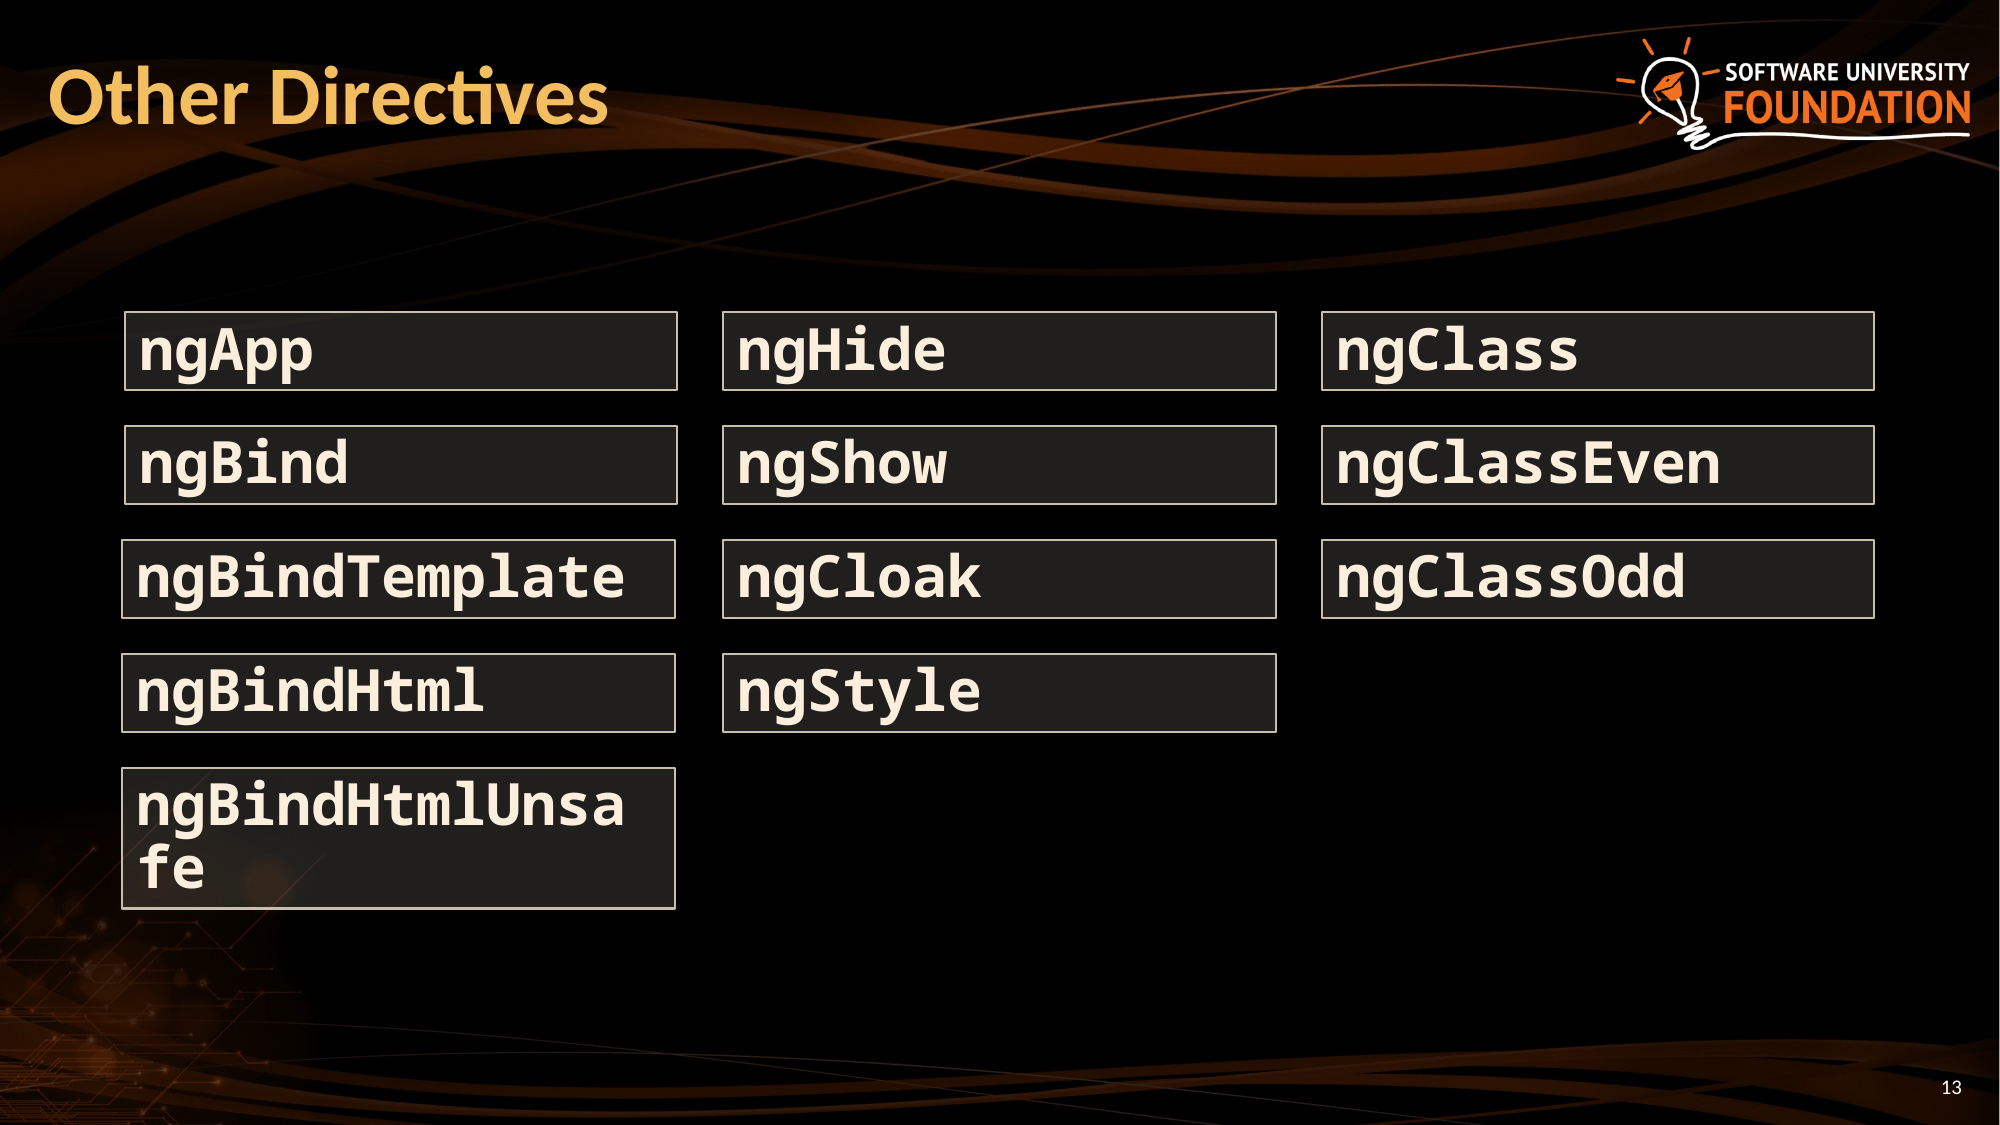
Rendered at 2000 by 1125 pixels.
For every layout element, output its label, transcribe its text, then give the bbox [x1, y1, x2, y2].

text_box ngHide [723, 312, 1276, 391]
text_box ngBindHtml [122, 654, 675, 732]
text_box ngClassOdd [1321, 540, 1875, 618]
title Other Directives [30, 6, 1602, 189]
text_box ngBind [124, 426, 678, 504]
text_box ngApp [124, 312, 678, 391]
text_box ngClassEven [1321, 426, 1875, 504]
text_box ngClass [1321, 312, 1875, 391]
picture [0, 0, 2000, 1125]
text_box ngBindHtmlUnsafe [122, 767, 675, 909]
slide_number 13 [1897, 1070, 1968, 1103]
text_box ngCloak [723, 540, 1276, 618]
text_box ngStyle [723, 654, 1276, 732]
text_box ngShow [723, 426, 1276, 504]
text_box ngBindTemplate [122, 540, 675, 618]
